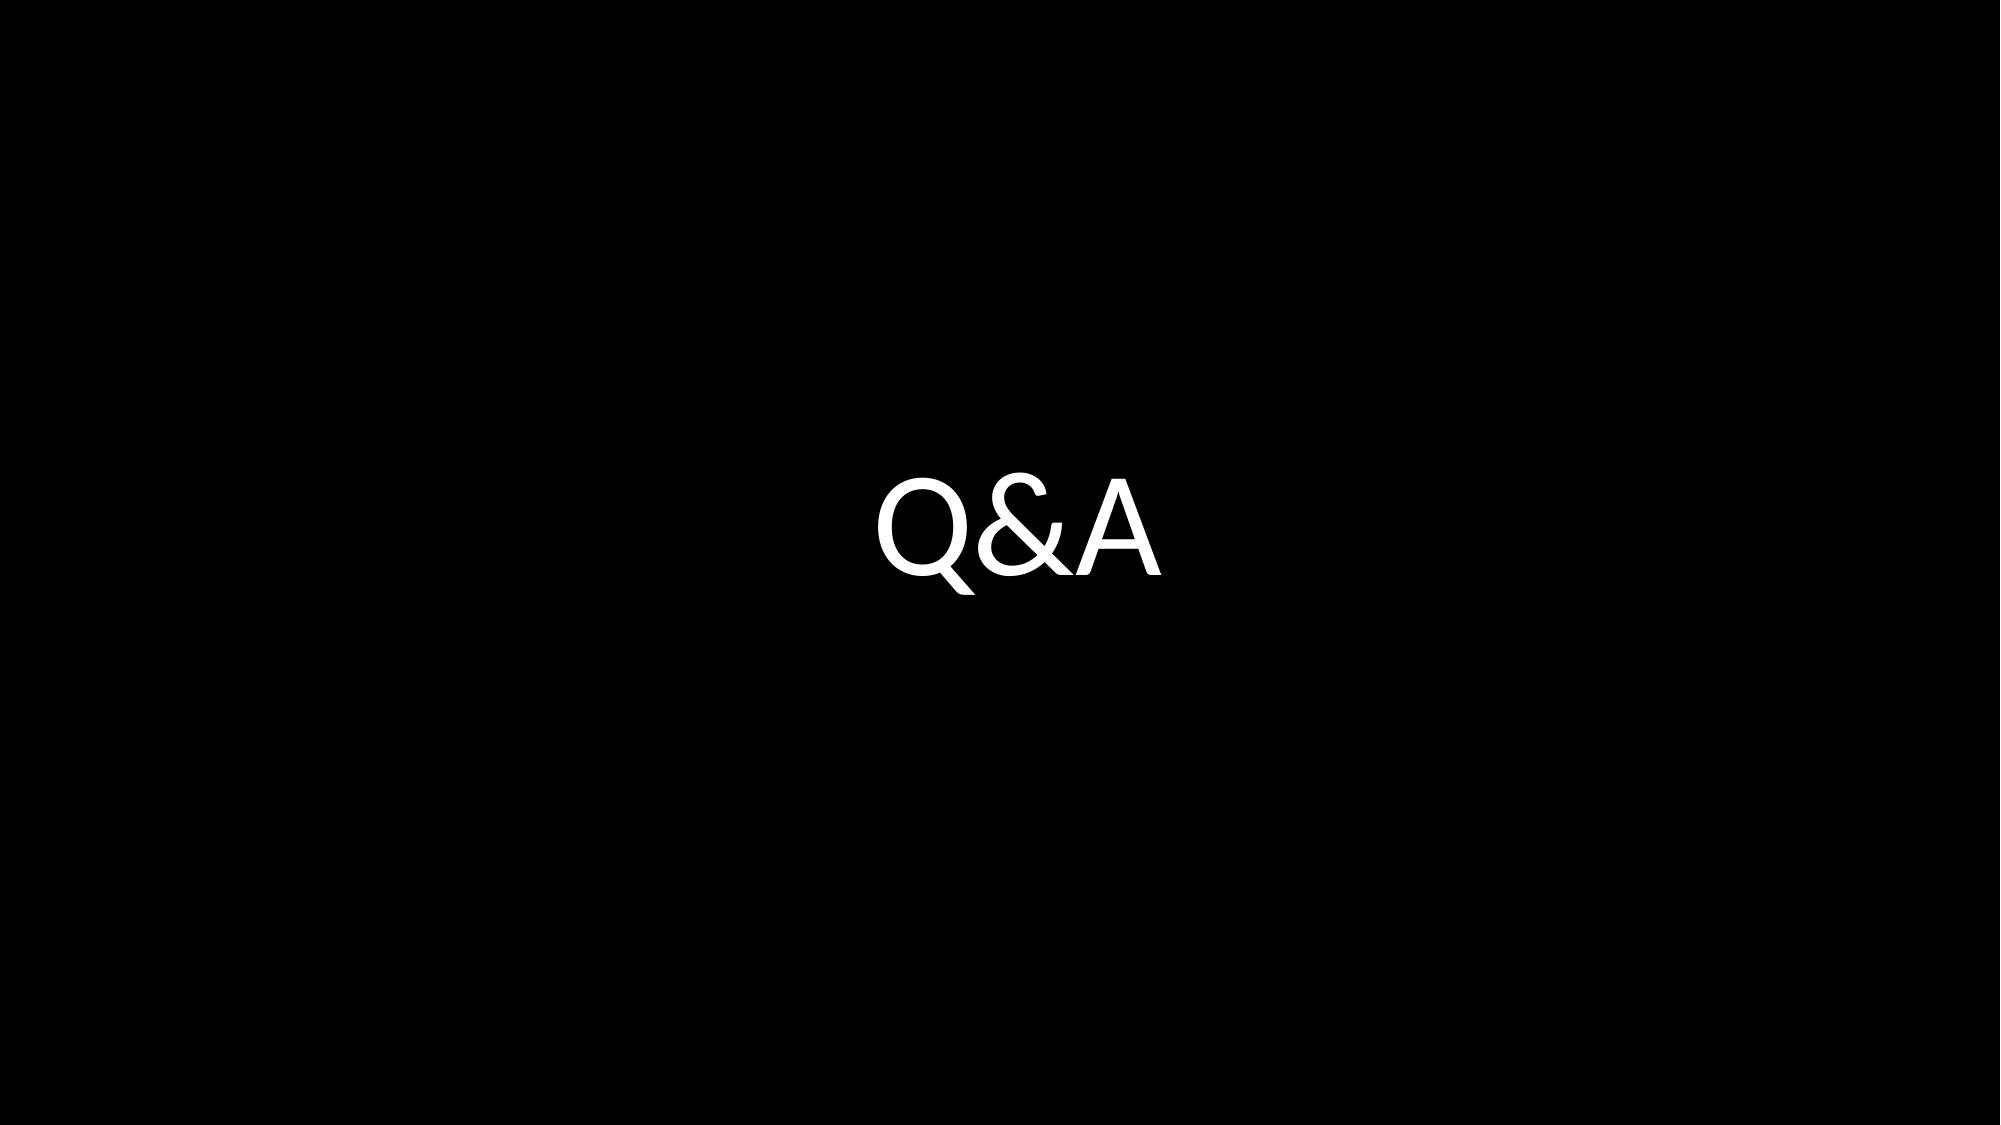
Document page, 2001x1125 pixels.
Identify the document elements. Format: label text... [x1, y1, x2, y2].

text_box Q&A [335, 418, 1699, 613]
